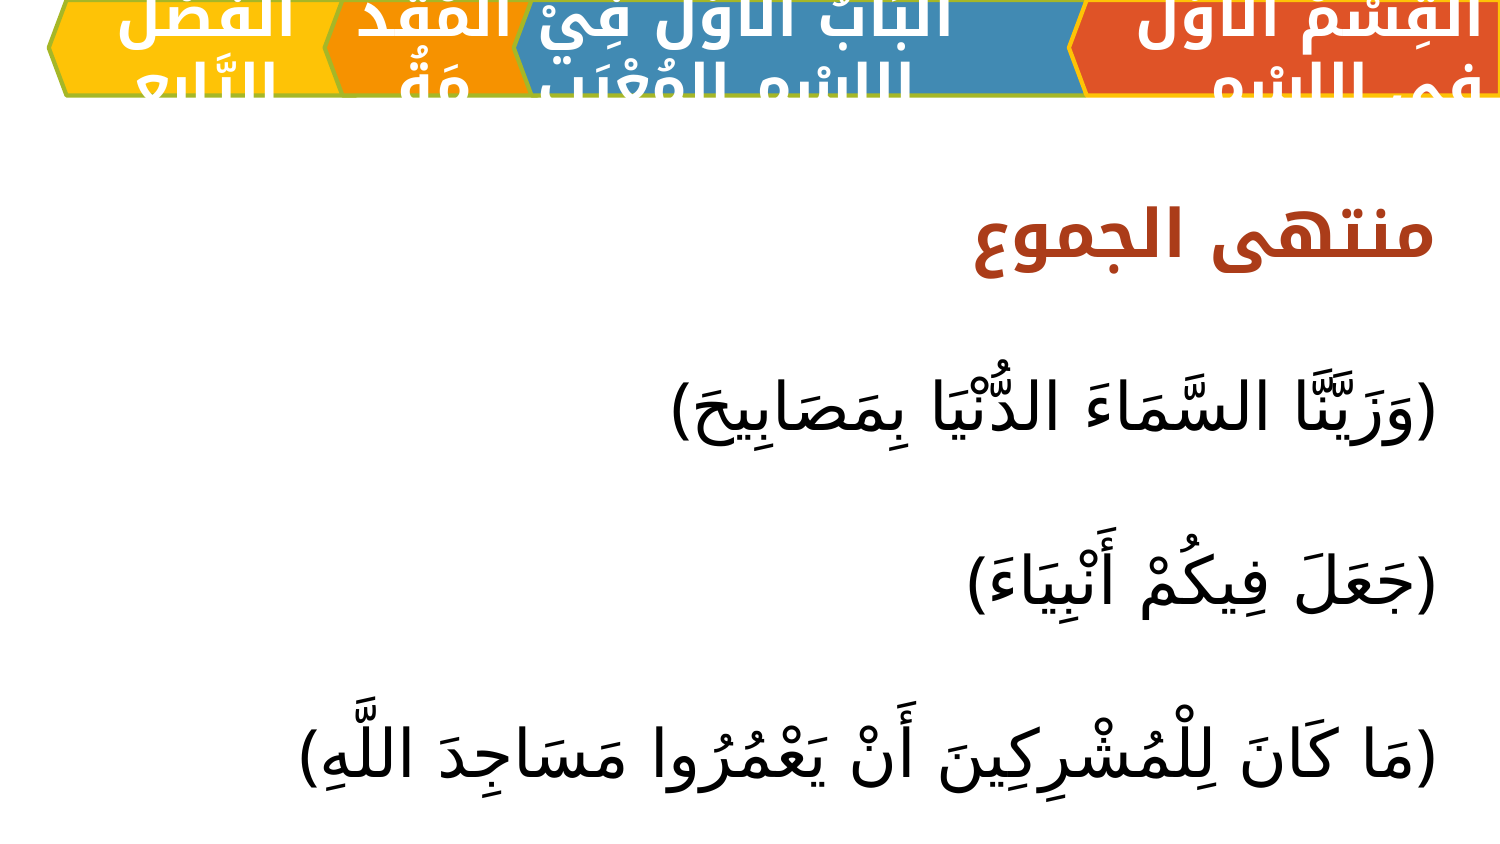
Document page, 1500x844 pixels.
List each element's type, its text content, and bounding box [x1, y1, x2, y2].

list منتهی الجموع ﴿وَزَيَّنَّا السَّمَاءَ الدُّنْيَا بِمَصَابِيحَ﴾ ﴿جَعَلَ فِيكُمْ أَنْبِيَاءَ﴾ ﴿مَا كَانَ لِلْمُشْرِكِينَ أَنْ يَعْمُرُوا مَسَاجِدَ اللَّهِ﴾ [29, 102, 1471, 824]
text_box الْمُقَدِّمَةُ [322, 0, 530, 98]
text_box اَلبَابُ الْأَوَّلُ فِيْ الِاسْمِ المُعْرَبِ [511, 0, 1085, 98]
text_box القِسْمُ الْأَوَّلُ فِي الِاسْمِ [1066, 0, 1500, 98]
text_box اَلْفَصْلُ الرَّابِعِ [46, 0, 341, 98]
